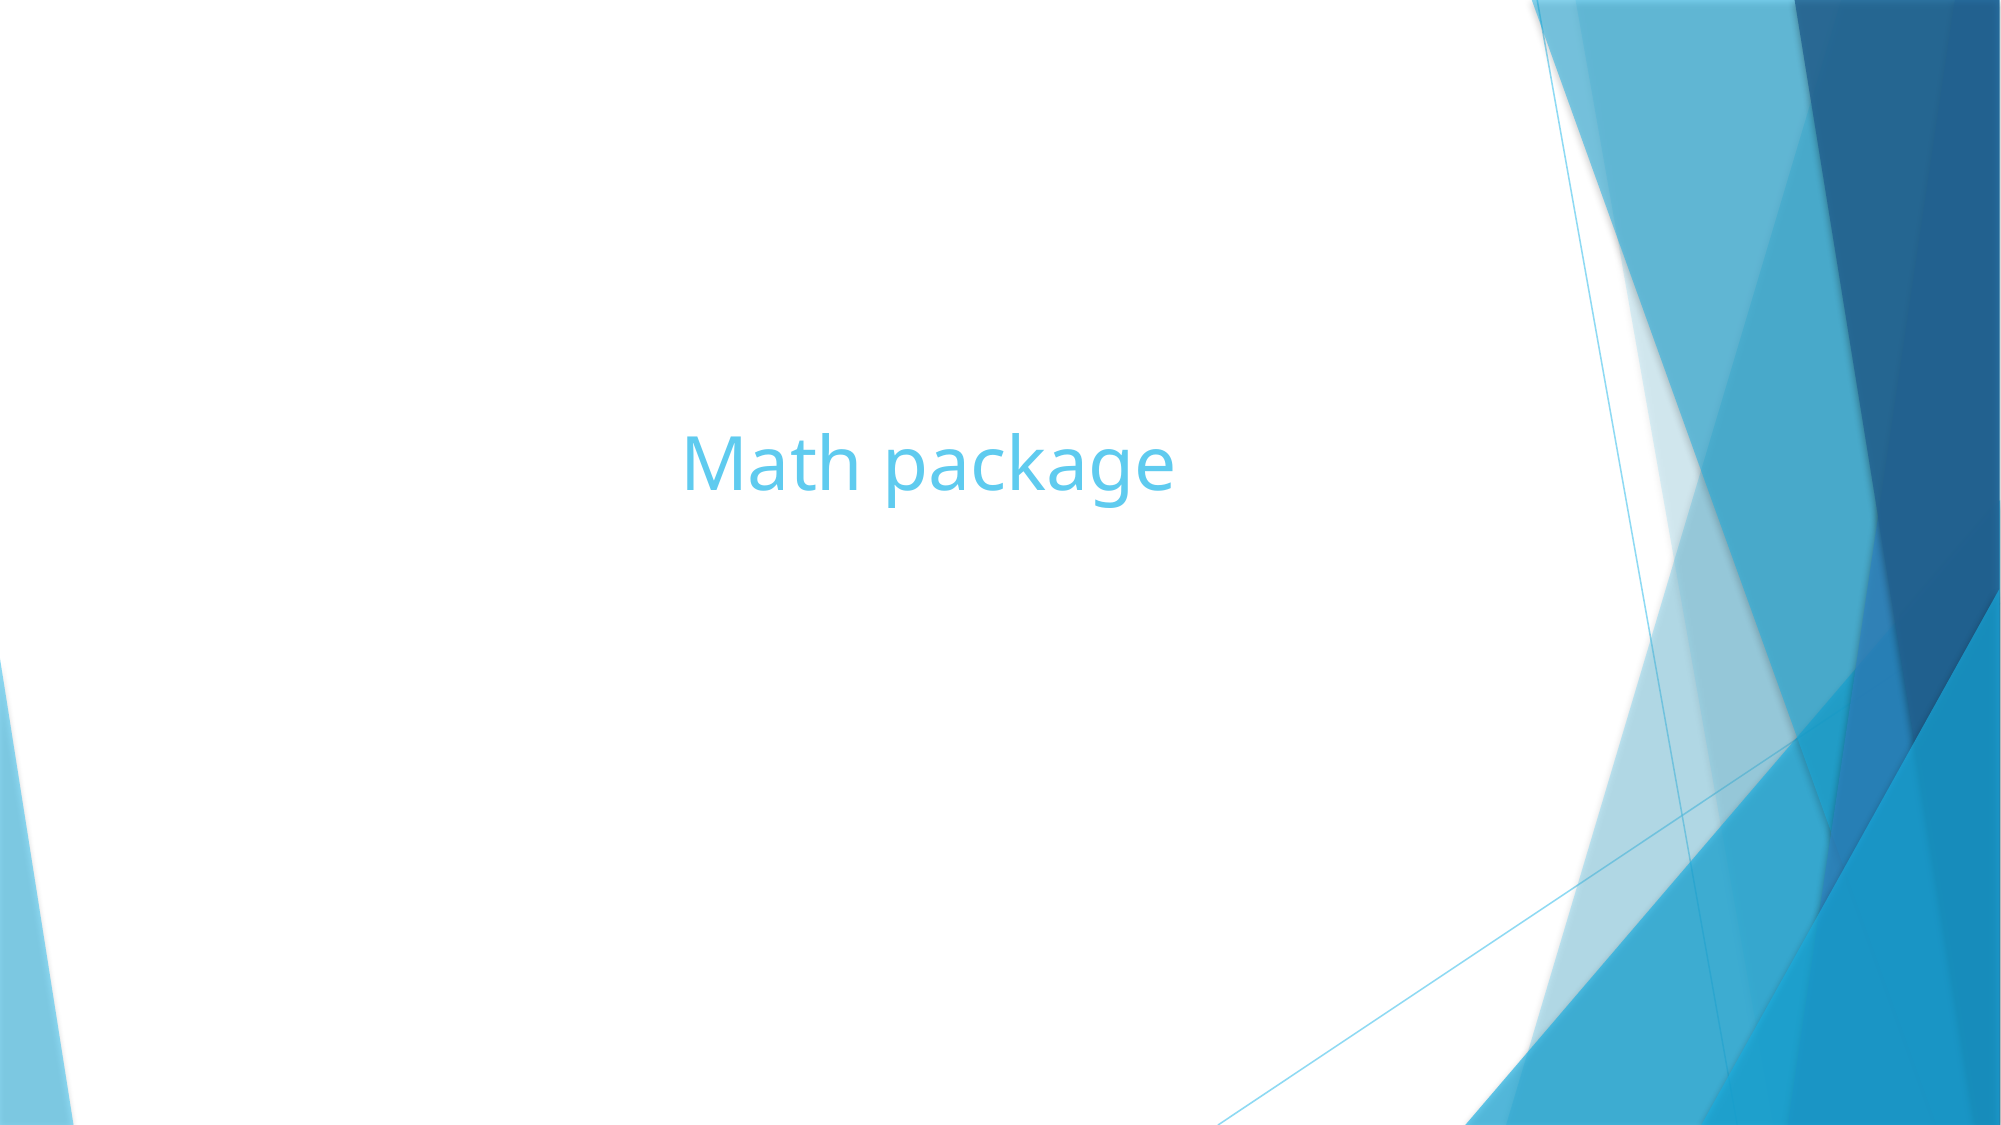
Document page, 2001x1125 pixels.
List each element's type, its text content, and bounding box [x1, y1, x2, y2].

title Math package [664, 408, 1394, 626]
